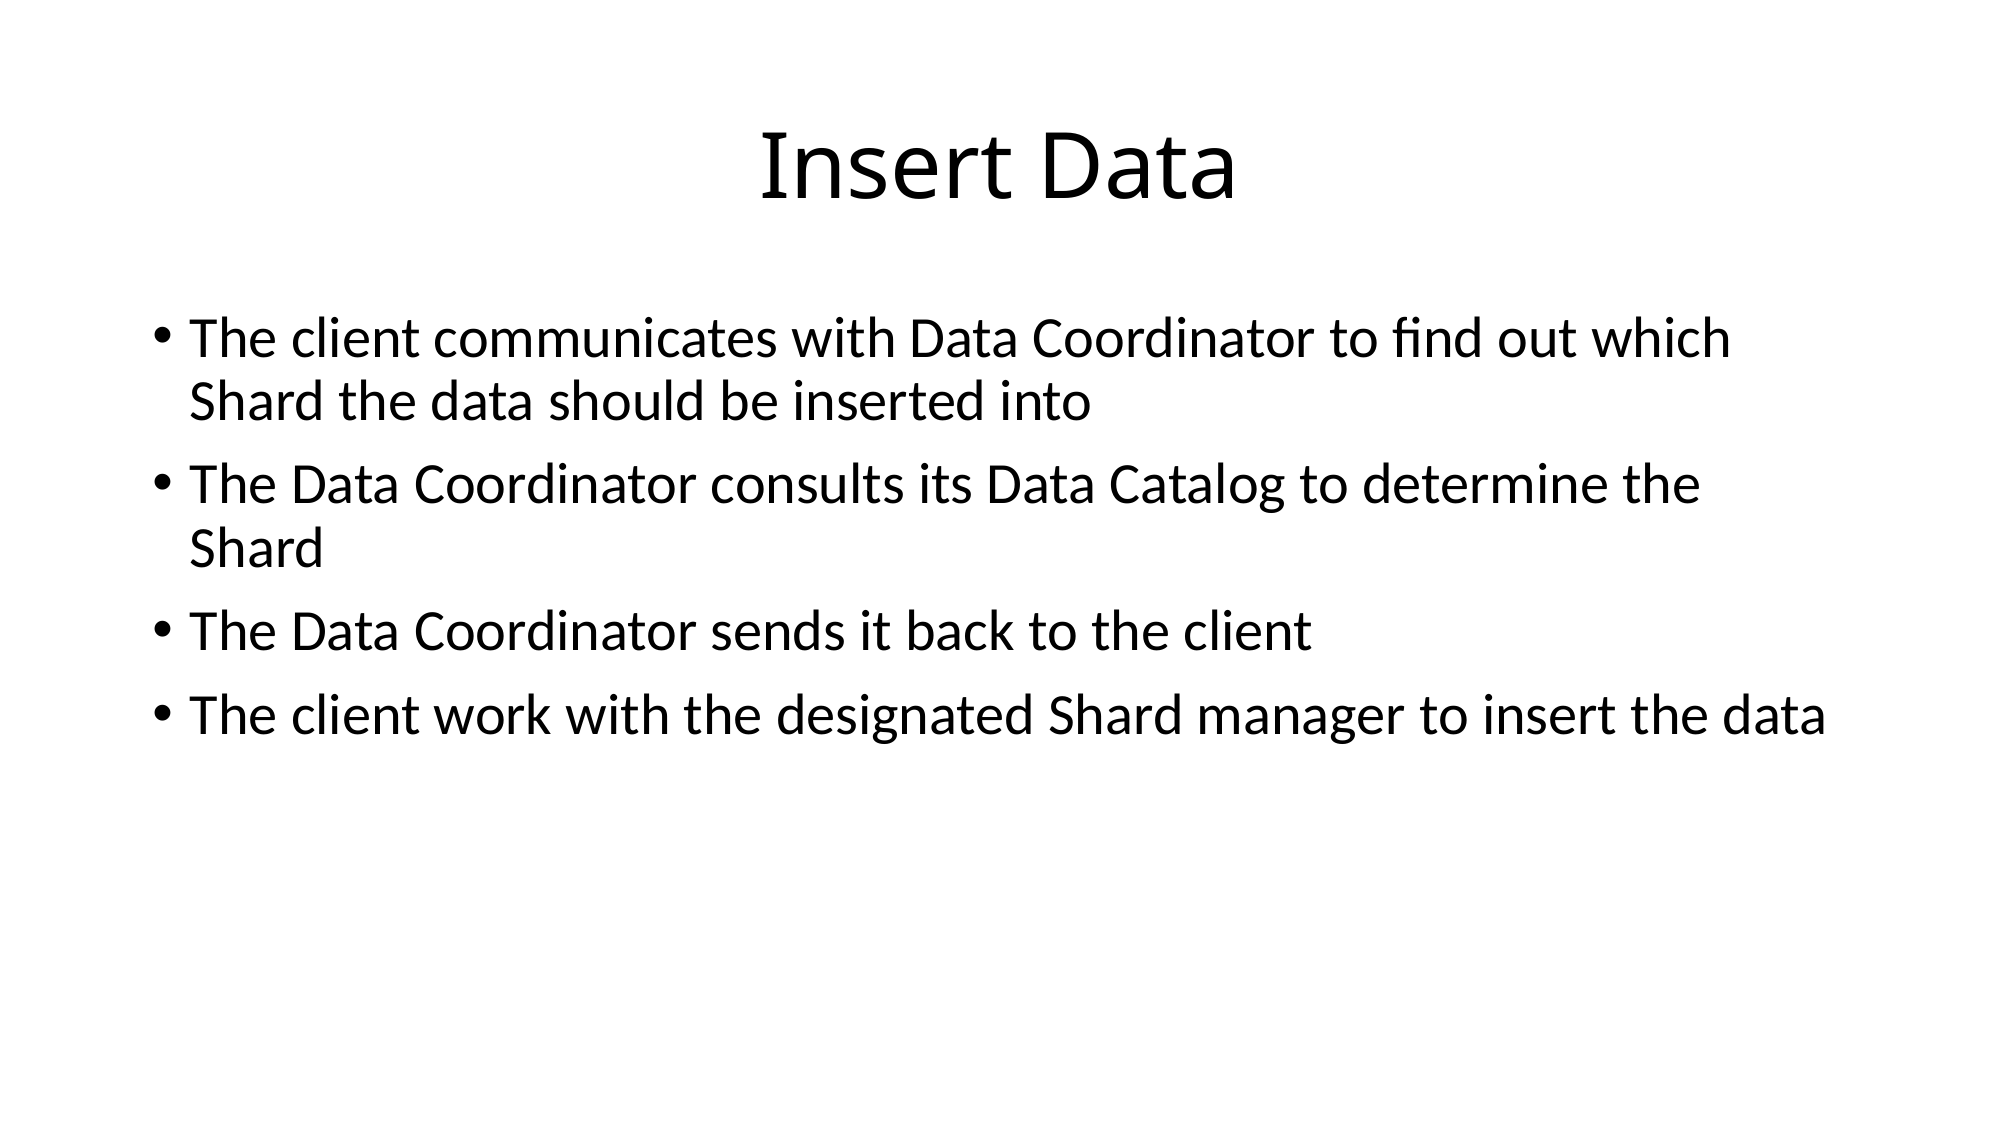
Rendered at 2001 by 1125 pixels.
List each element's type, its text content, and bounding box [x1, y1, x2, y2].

list The client communicates with Data Coordinator to find out which Shard the data should be inserted into The Data Coordinator consults its Data Catalog to determine the Shard The Data Coordinator sends it back to the client The client work with the designated Shard manager to insert the data [137, 299, 1863, 967]
title Insert Data [137, 59, 1863, 278]
